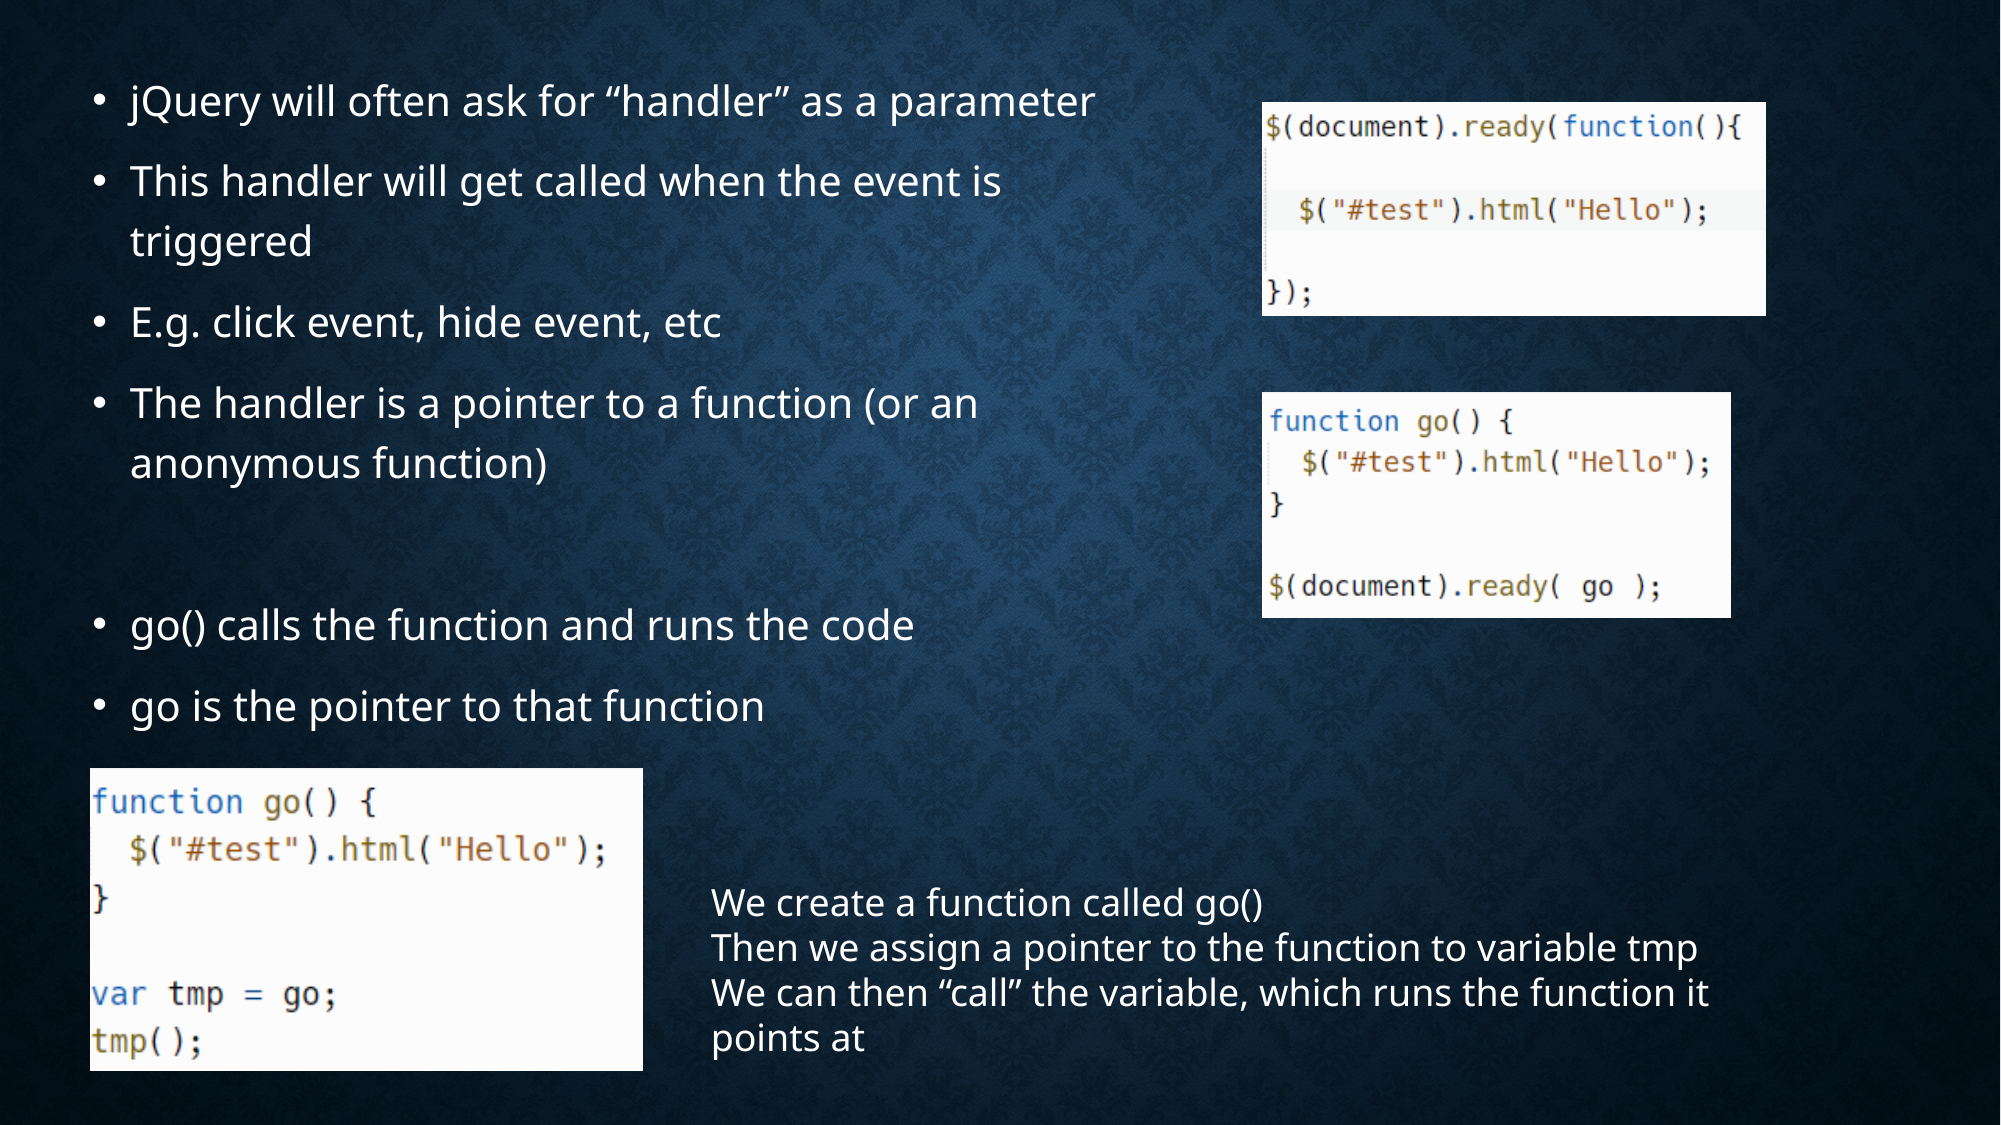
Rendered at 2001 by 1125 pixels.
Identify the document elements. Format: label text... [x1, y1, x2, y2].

picture [90, 767, 643, 1071]
picture [1261, 102, 1766, 316]
text_box We create a function called go() Then we assign a pointer to the function to variable tmp We can then “call” the variable, which runs the function it points at [696, 871, 1731, 1066]
list jQuery will often ask for “handler” as a parameter This handler will get called when the event is triggered E.g. click event, hide event, etc The handler is a pointer to a function (or an anonymous function) go() calls the function and runs the code go is the pointer to that function [77, 56, 1180, 877]
picture [1261, 392, 1732, 619]
